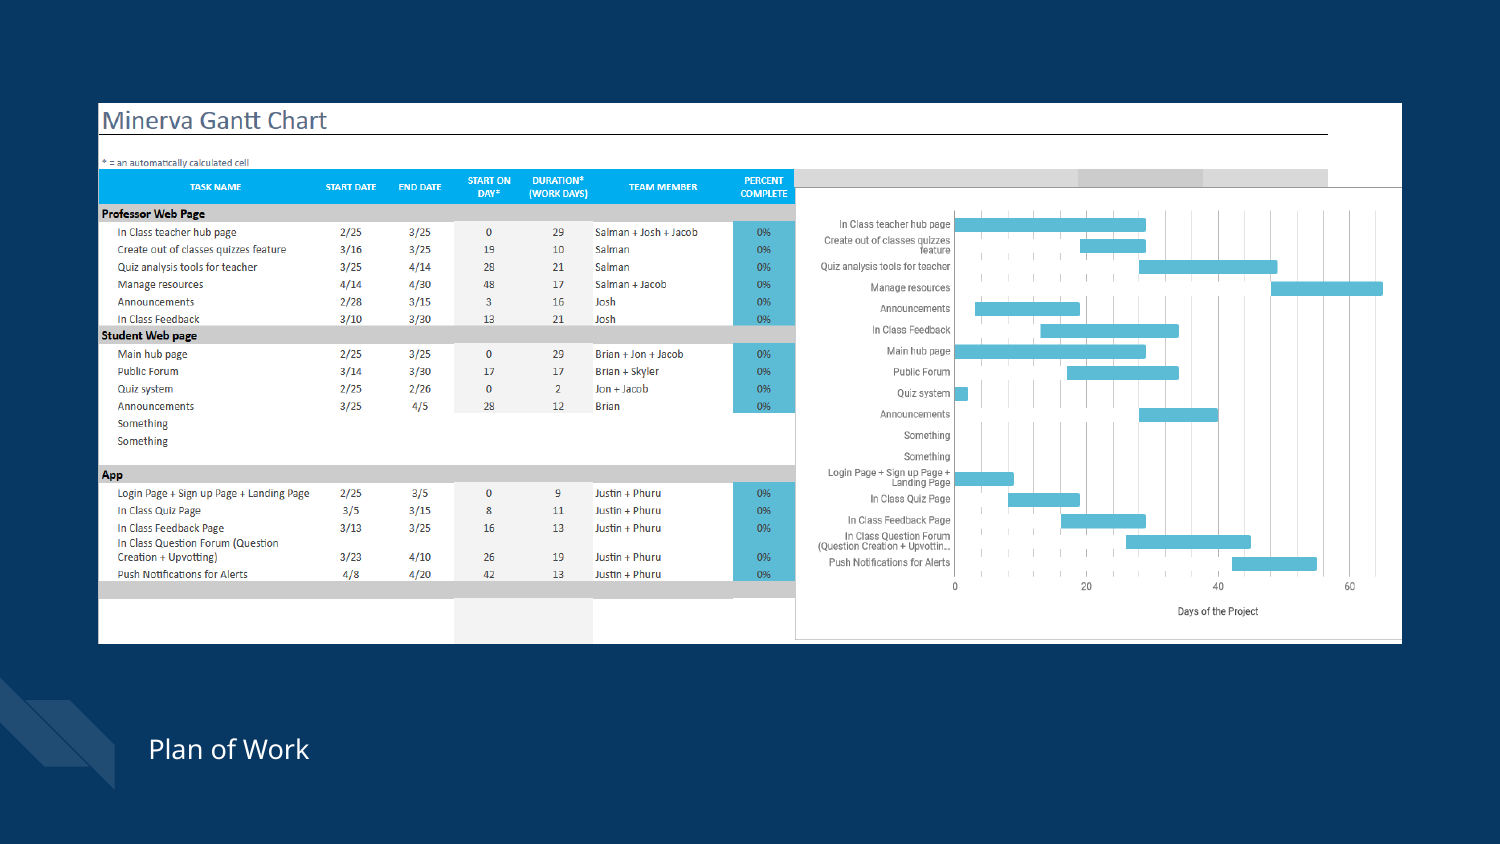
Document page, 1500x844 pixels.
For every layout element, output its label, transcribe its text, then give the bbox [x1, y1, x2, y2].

picture [97, 103, 1403, 644]
list Plan of Work [133, 706, 1272, 793]
